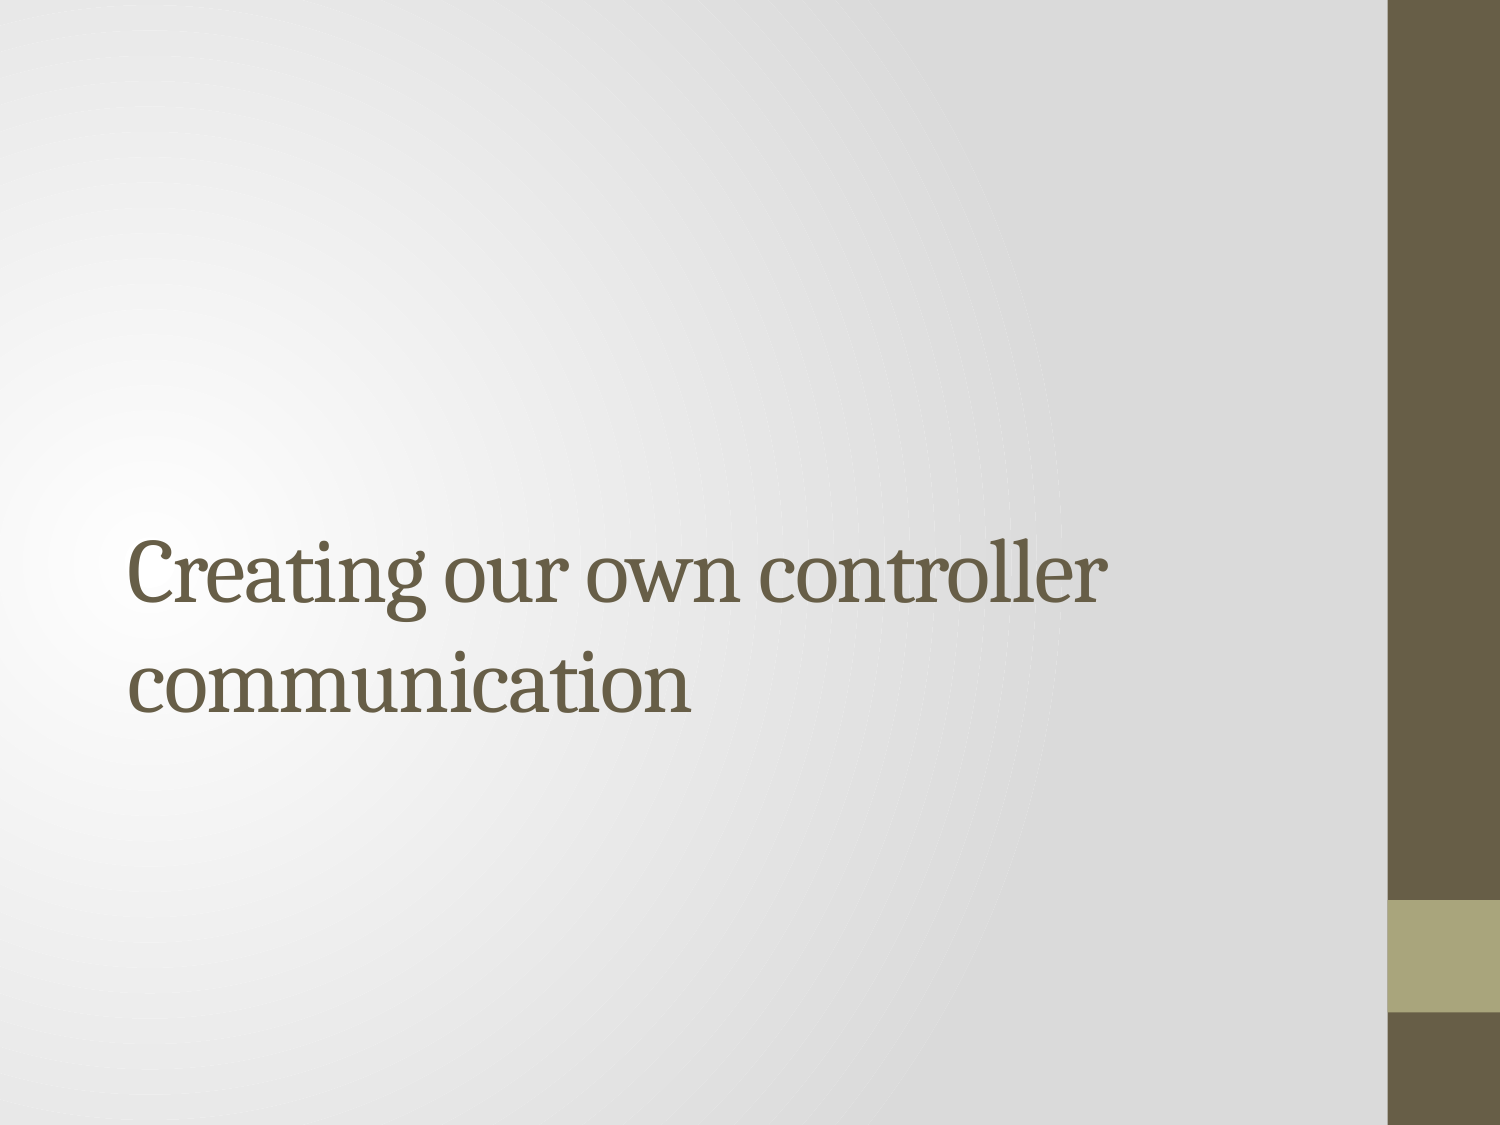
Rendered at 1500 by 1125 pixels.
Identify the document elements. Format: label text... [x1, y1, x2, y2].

title Creating our own controller communication [112, 312, 1350, 738]
